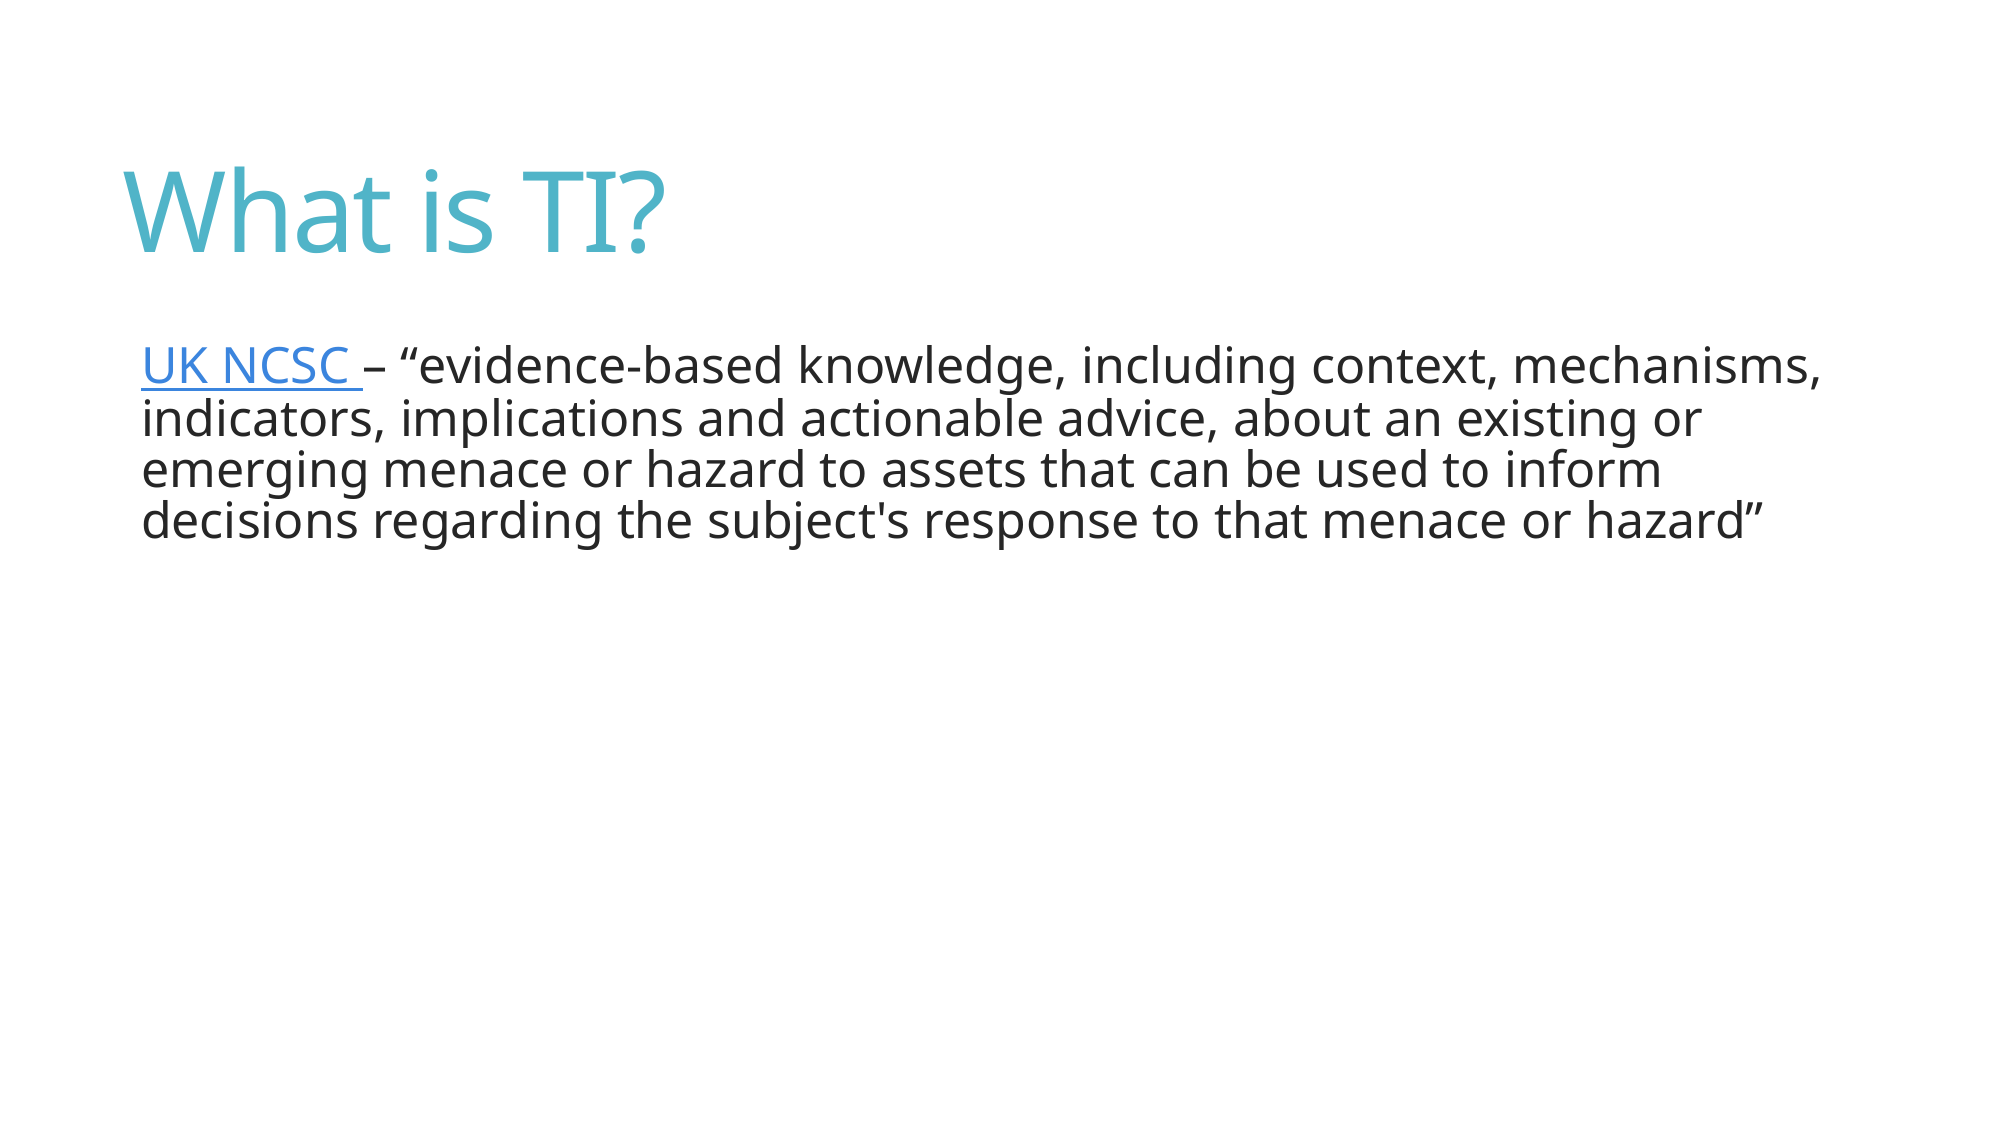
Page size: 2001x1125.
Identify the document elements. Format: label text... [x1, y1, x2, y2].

title What is TI? [107, 81, 1875, 354]
list UK NCSC – “evidence-based knowledge, including context, mechanisms, indicators, implications and actionable advice, about an existing or emerging menace or hazard to assets that can be used to inform decisions regarding the subject's response to that menace or hazard” [111, 329, 1876, 948]
